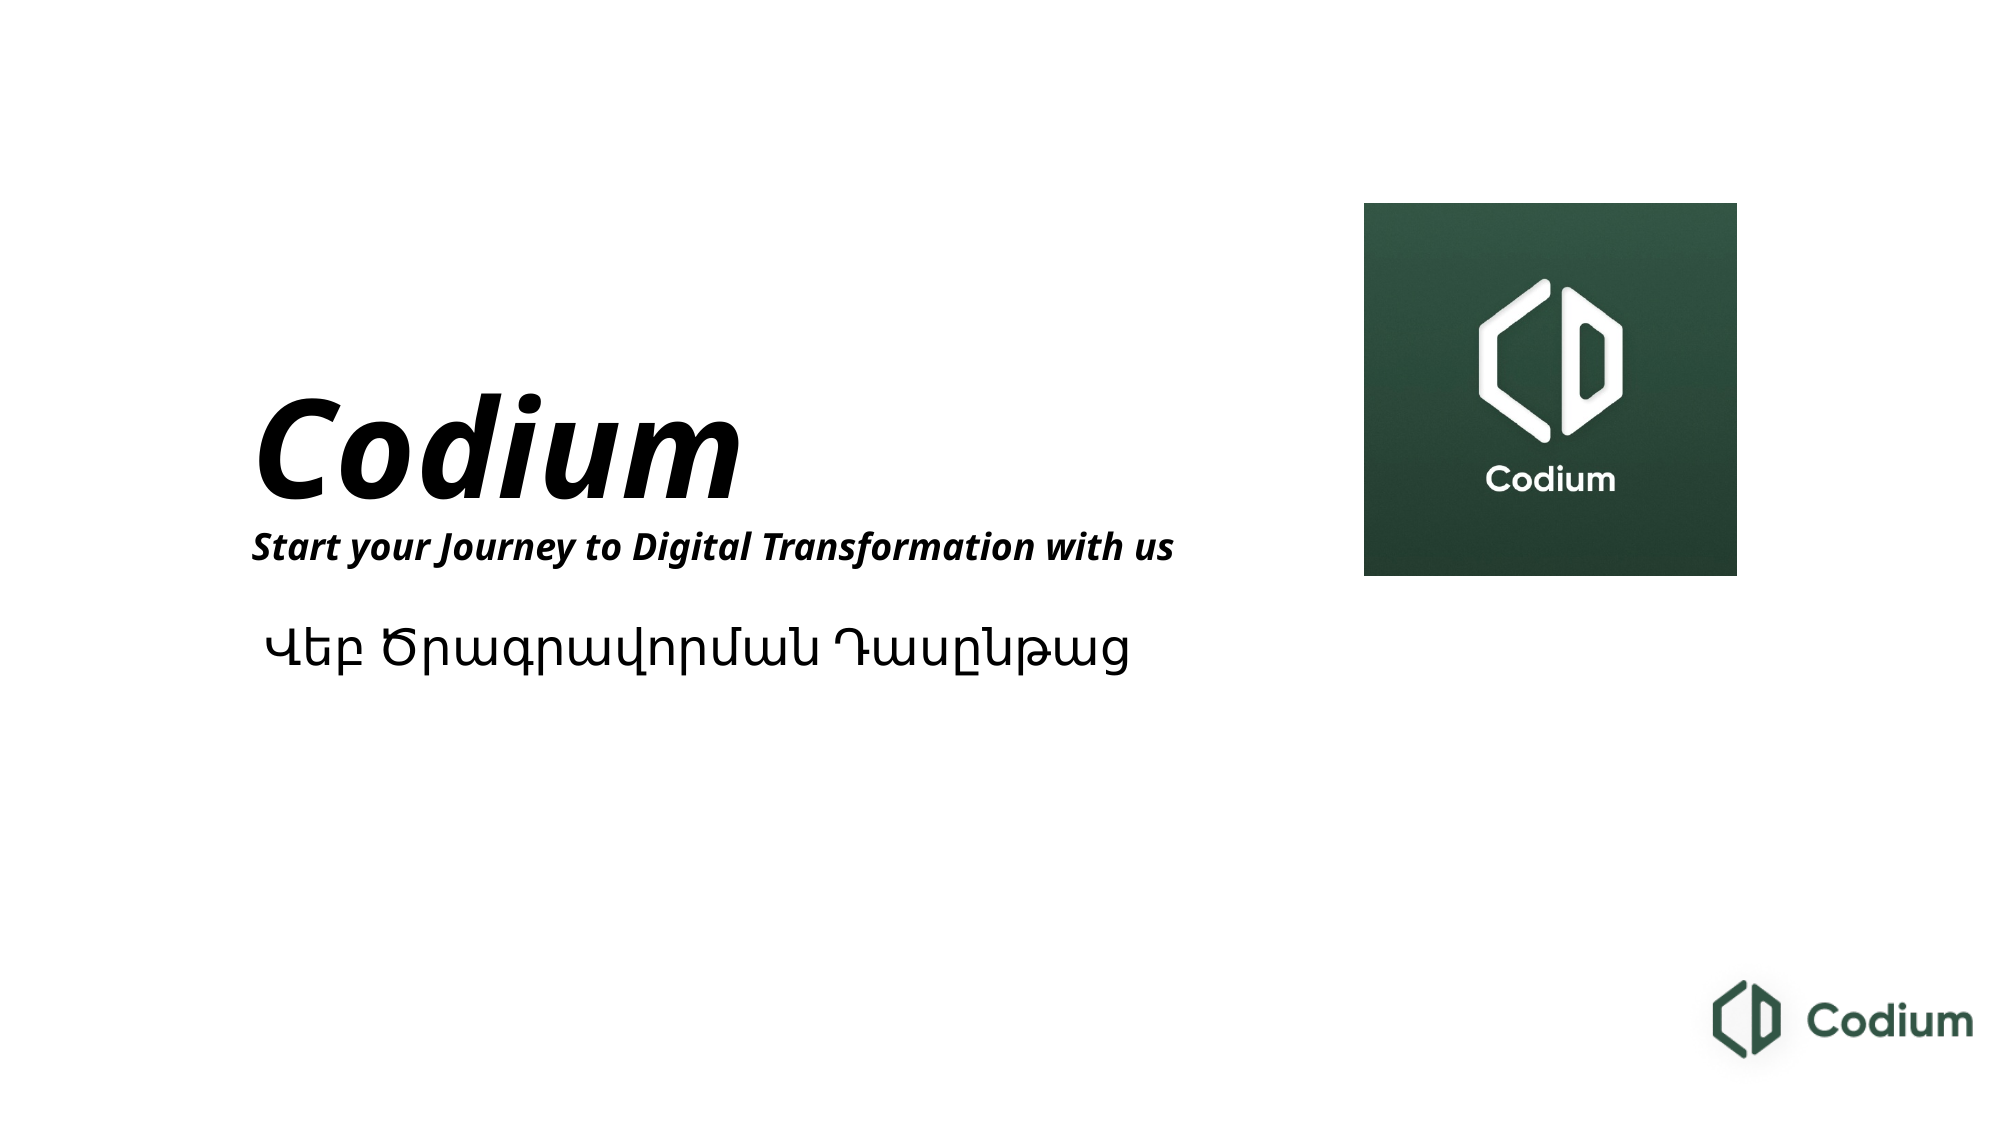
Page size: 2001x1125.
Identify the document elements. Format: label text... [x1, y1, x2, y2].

subtitle Վեբ Ծրագրավորման Դասընթաց [249, 614, 1737, 863]
title Codium Start your Journey to Digital Transformation with us [236, 184, 1737, 576]
picture [1683, 950, 1975, 1098]
picture [1364, 203, 1737, 576]
